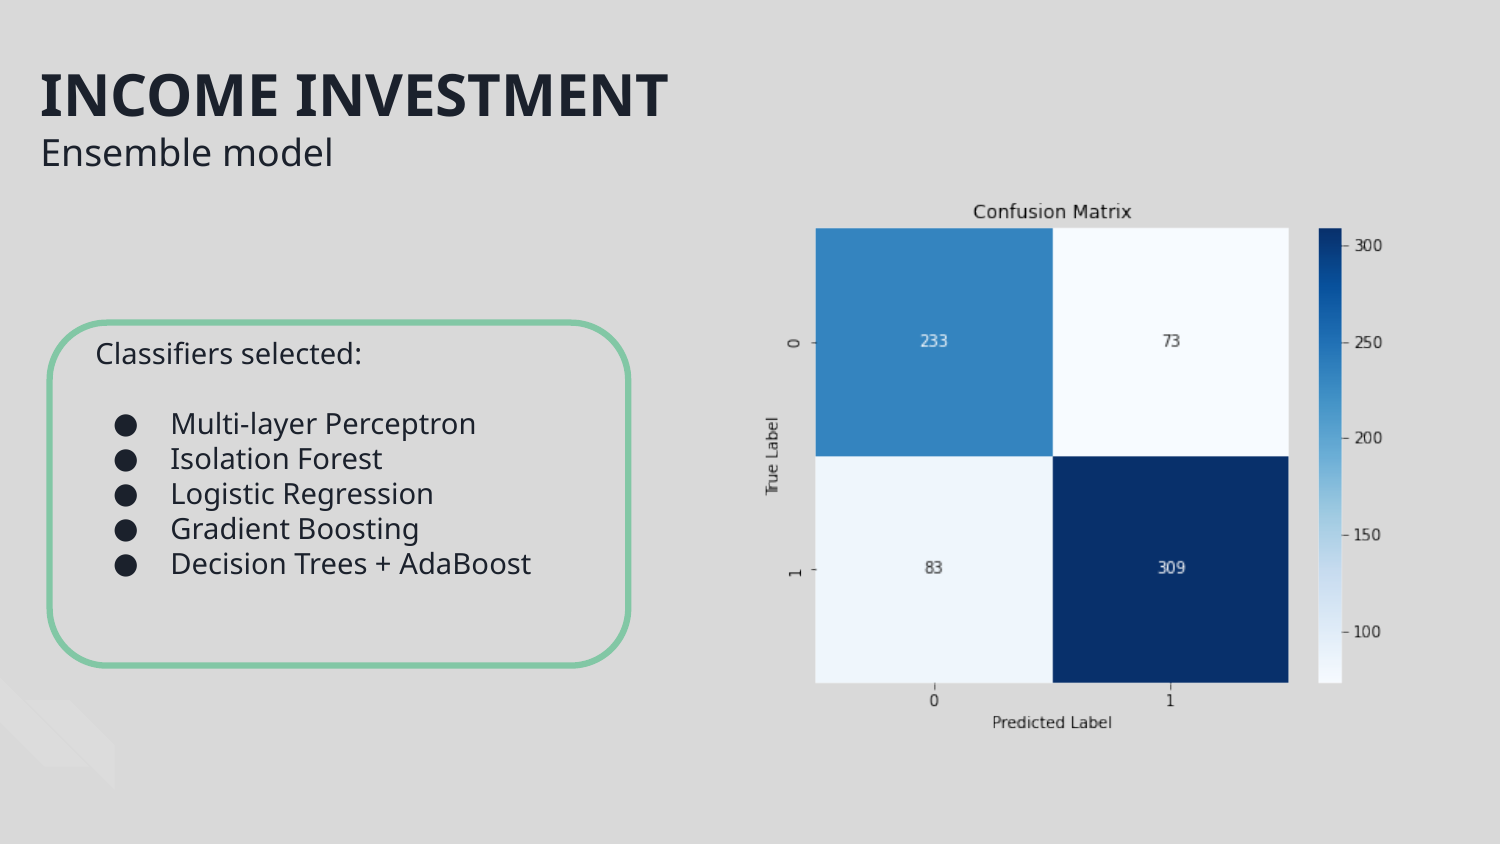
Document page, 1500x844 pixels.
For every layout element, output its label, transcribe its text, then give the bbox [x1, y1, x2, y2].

text_box Classifiers selected: Multi-layer Perceptron Isolation Forest Logistic Regression Gradient Boosting Decision Trees + AdaBoost [80, 320, 651, 694]
list INCOME INVESTMENT Ensemble model [25, 73, 1262, 159]
text_box [49, 322, 629, 666]
picture [749, 185, 1426, 749]
